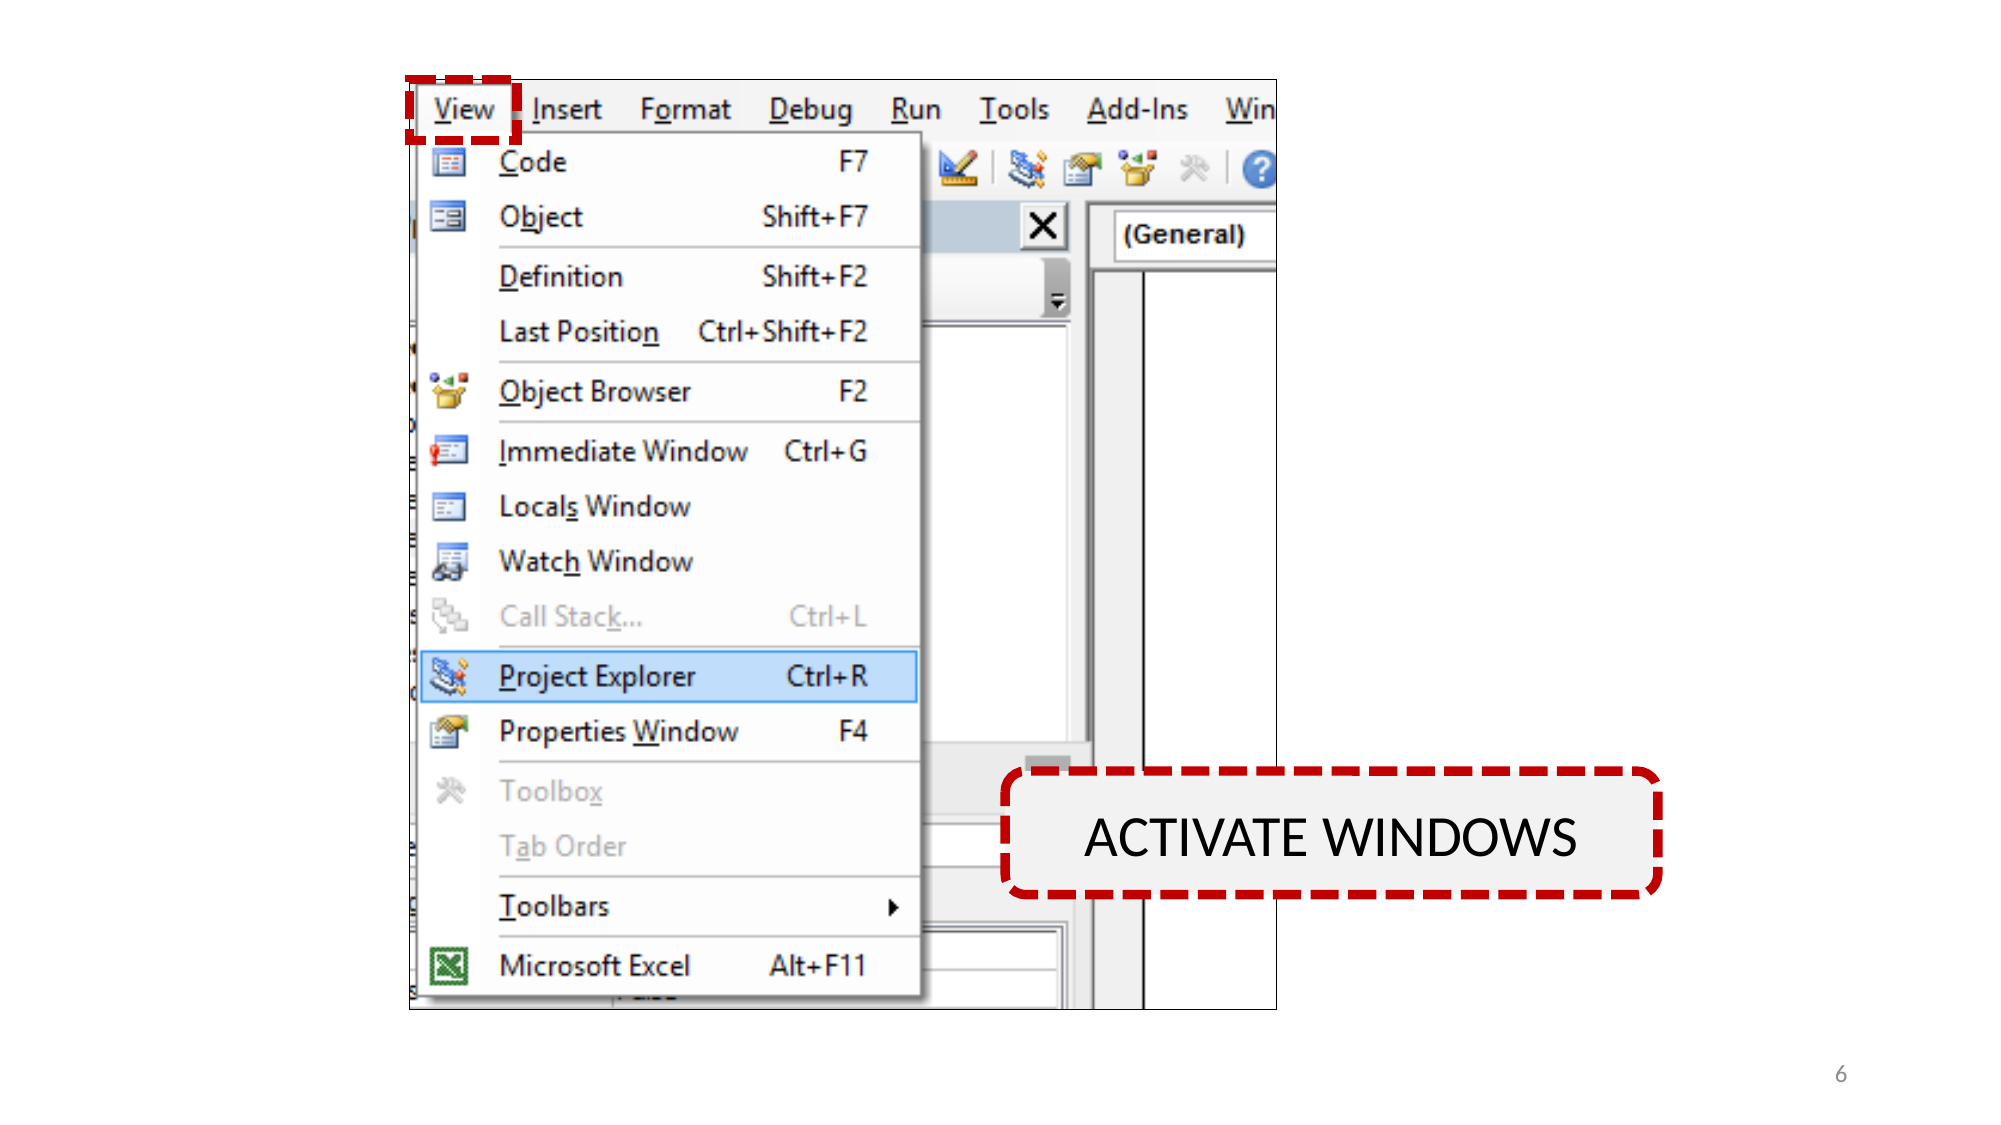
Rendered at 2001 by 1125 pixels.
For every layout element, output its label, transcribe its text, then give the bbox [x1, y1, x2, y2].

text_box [409, 79, 1658, 1010]
slide_number 6 [1412, 1042, 1863, 1103]
